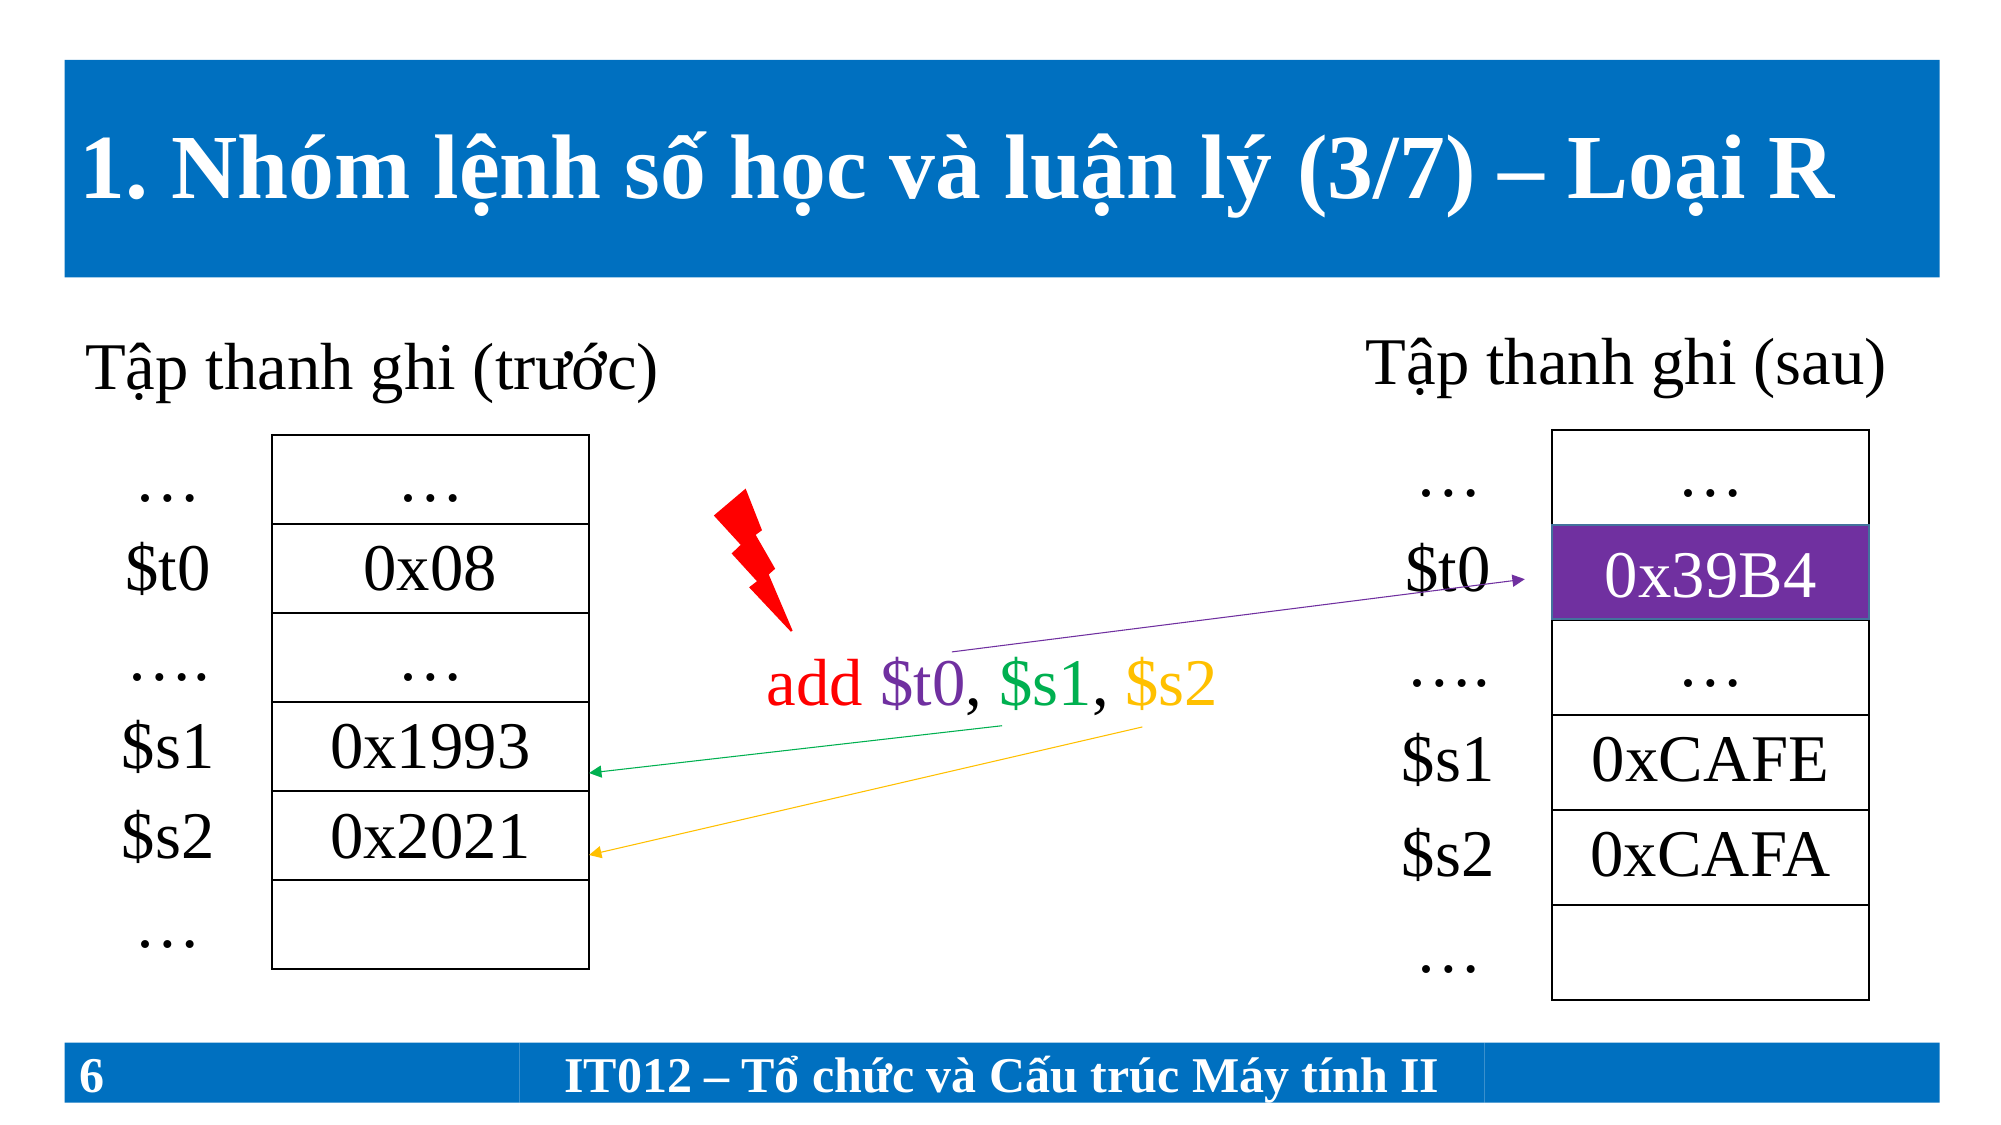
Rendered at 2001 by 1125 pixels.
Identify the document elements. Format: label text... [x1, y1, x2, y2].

table_cell … [65, 880, 271, 969]
table_cell [273, 881, 588, 968]
table_cell 0x2021 [273, 792, 588, 879]
table_header … [1345, 430, 1551, 525]
text_box add $t0, $s1, $s2 [751, 631, 1253, 726]
table_cell $s2 [1345, 810, 1551, 905]
title 1. Nhóm lệnh số học và luận lý (3/7) – Loại R [64, 59, 1940, 278]
table_cell $t0 [1345, 525, 1551, 620]
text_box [588, 726, 1143, 855]
table_cell … [1345, 905, 1551, 1000]
table_cell 0x08 [273, 525, 588, 612]
table_cell $s2 [65, 791, 271, 880]
table_cell … [273, 614, 588, 701]
slide_number 6 [64, 1042, 520, 1103]
table_cell $s1 [65, 702, 271, 791]
table_cell 0xCAFE [1553, 716, 1868, 809]
table_cell 0xCAFA [1553, 811, 1868, 904]
table_cell …. [65, 613, 271, 702]
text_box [951, 579, 1525, 652]
table_cell … [1553, 621, 1868, 714]
text_box Tập thanh ghi (sau) [1318, 310, 1936, 405]
table_header … [1553, 431, 1868, 523]
table_cell 0x1993 [273, 703, 588, 790]
text_box Tập thanh ghi (trước) [64, 315, 681, 410]
table_header … [65, 435, 271, 524]
table_cell [1553, 906, 1868, 999]
text_box 0x39B4 [1552, 523, 1870, 619]
table_cell …. [1345, 620, 1551, 715]
text_box [713, 488, 793, 632]
table_cell $t0 [65, 524, 271, 613]
table_header … [273, 436, 588, 523]
table_cell $s1 [1345, 715, 1551, 810]
